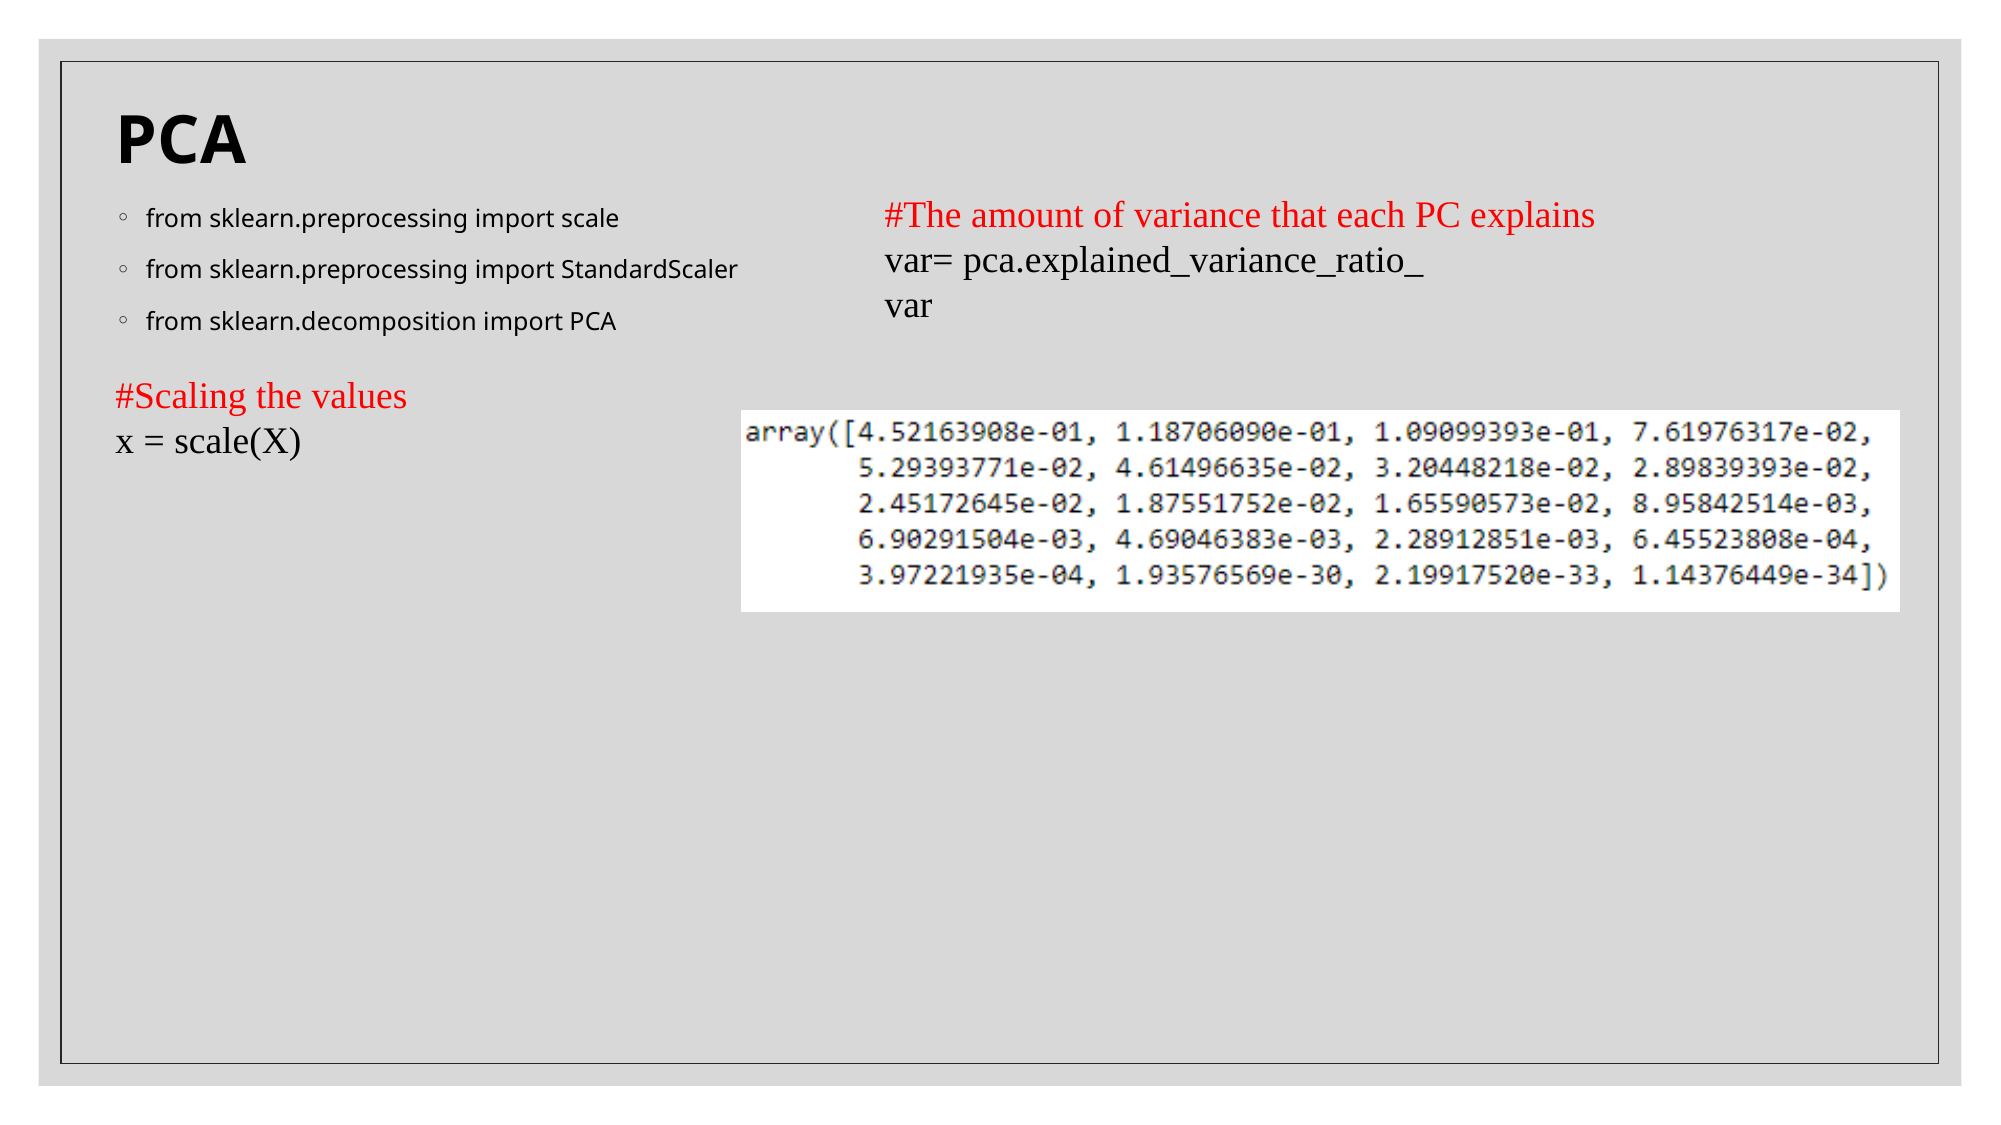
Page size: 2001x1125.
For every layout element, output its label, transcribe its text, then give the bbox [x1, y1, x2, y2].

picture [741, 410, 1900, 612]
text_box #Scaling the values x = scale(X) [100, 363, 1101, 469]
text_box #The amount of variance that each PC explains var= pca.explained_variance_ratio_ var [869, 182, 1870, 333]
list from sklearn.preprocessing import scale from sklearn.preprocessing import StandardScaler from sklearn.decomposition import PCA [100, 191, 1921, 824]
title PCA [100, 79, 1751, 191]
